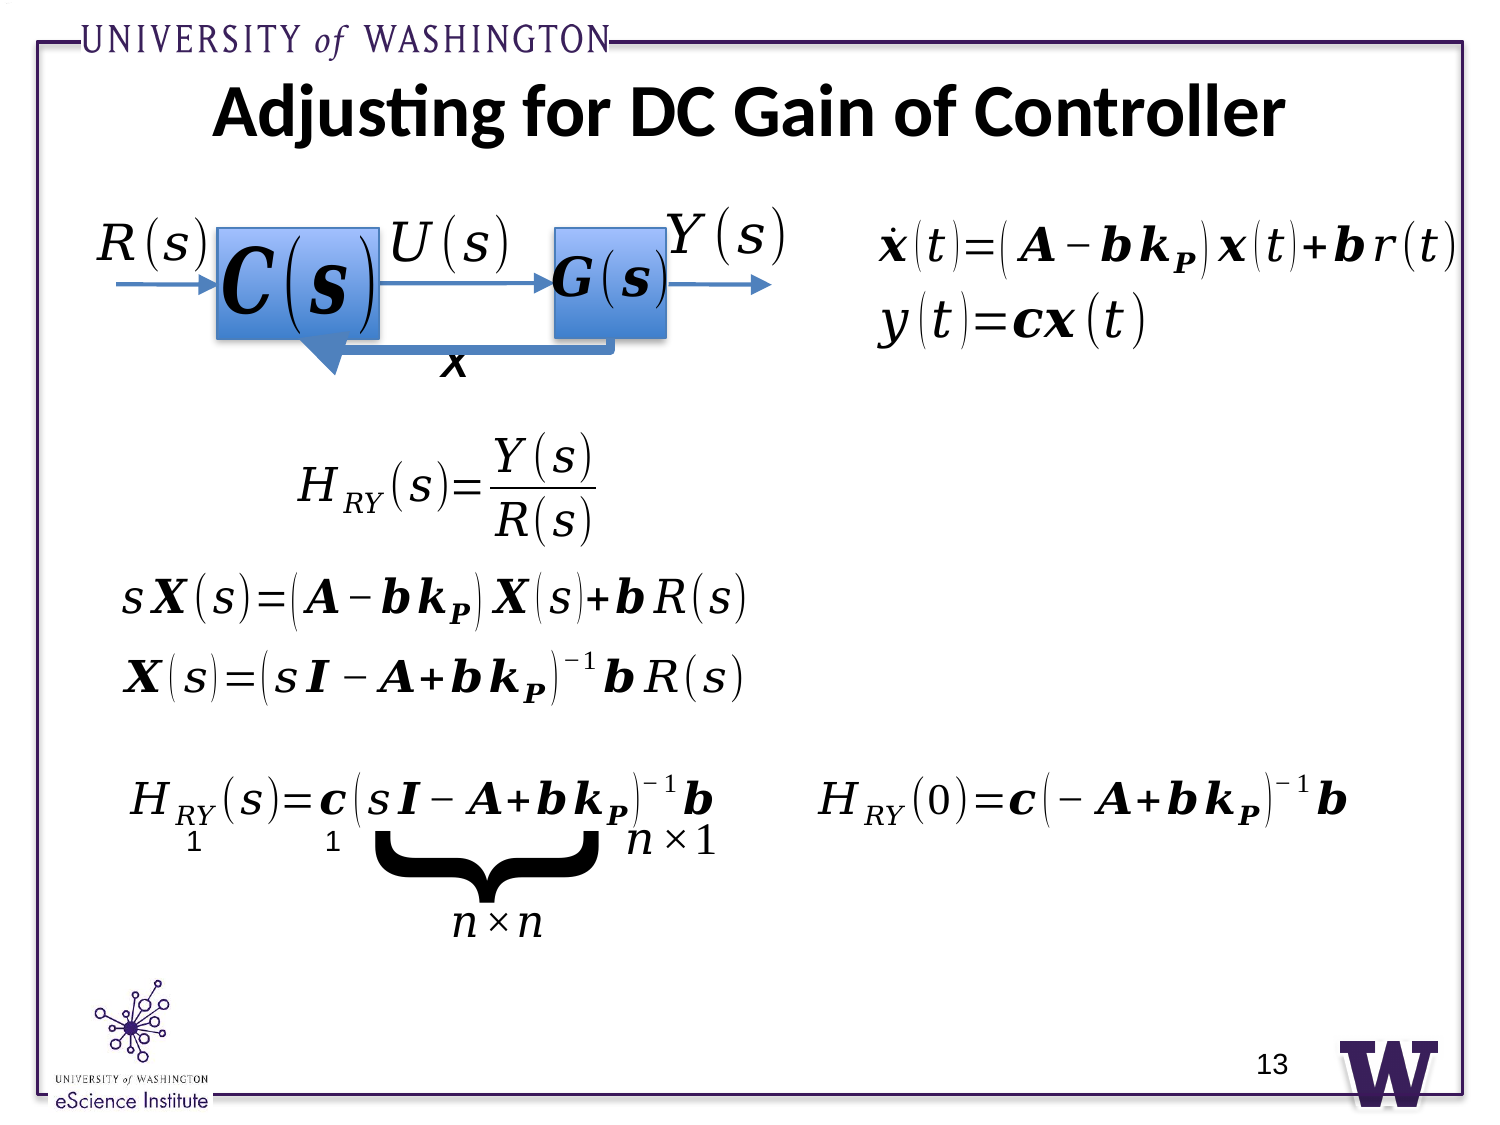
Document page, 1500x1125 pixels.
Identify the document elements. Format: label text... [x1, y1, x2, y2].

text_box } [369, 813, 672, 923]
picture [1340, 1041, 1438, 1093]
picture [48, 978, 213, 1113]
title Adjusting for DC Gain of Controller [75, 54, 1425, 192]
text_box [875, 217, 1460, 354]
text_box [94, 202, 789, 394]
picture [1340, 1096, 1438, 1107]
picture [81, 24, 609, 54]
slide_number 13 [1241, 1037, 1325, 1098]
